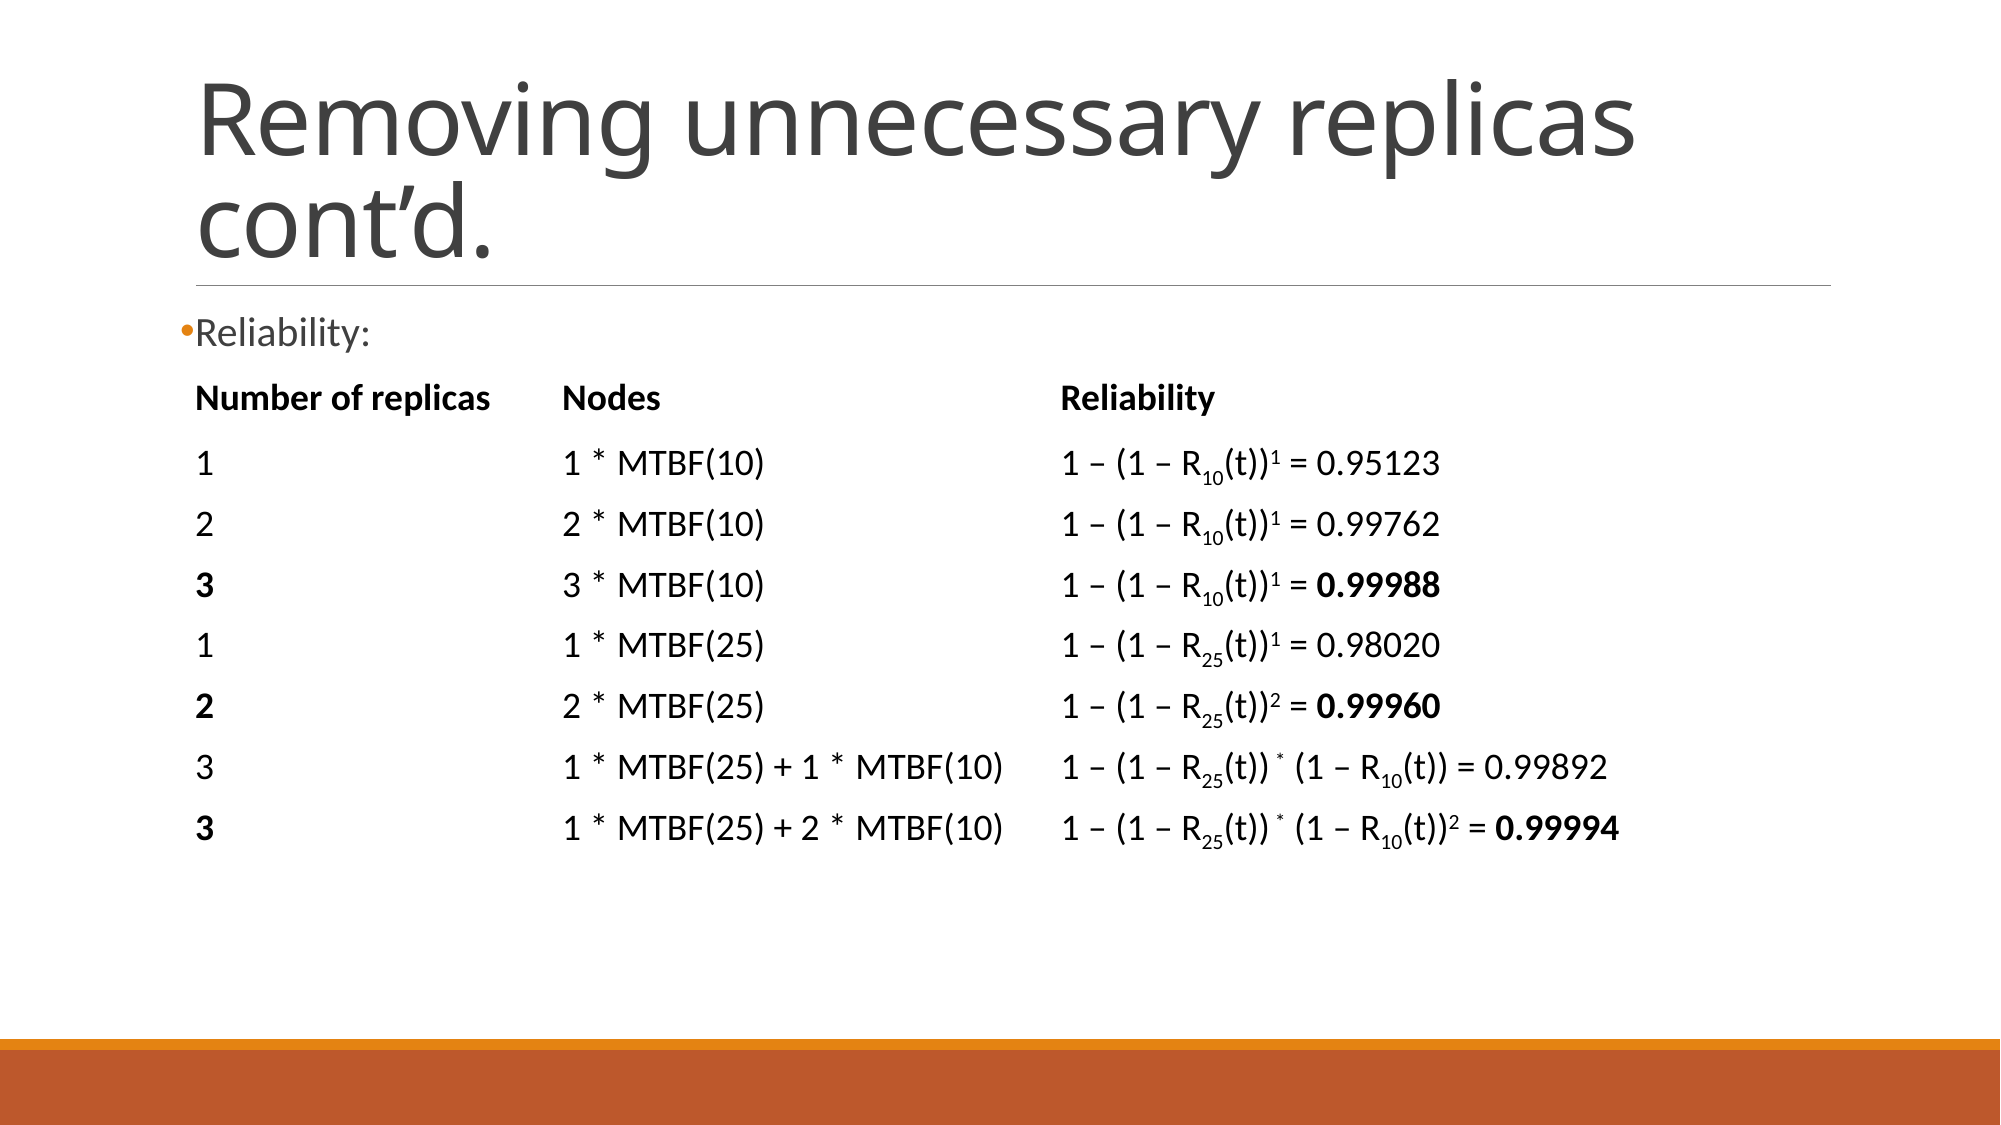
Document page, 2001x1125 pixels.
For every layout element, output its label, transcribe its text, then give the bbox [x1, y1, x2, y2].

table_header Reliability [1046, 375, 1770, 440]
list Reliability: [180, 302, 1830, 963]
table_header Number of replicas [180, 375, 547, 440]
table_cell 1 – (1 – R25(t)) * (1 – R10(t))2 = 0.99994 [1046, 805, 1770, 866]
table_cell 1 – (1 – R10(t))1 = 0.99988 [1046, 561, 1770, 622]
table_cell 1 [180, 440, 547, 501]
table_header Nodes [547, 375, 1046, 440]
table_cell 1 * MTBF(25) + 1 * MTBF(10) [547, 744, 1046, 805]
title Removing unnecessary replicas cont’d. [180, 47, 1830, 285]
table_cell 3 [180, 561, 547, 622]
table_cell 1 * MTBF(25) + 2 * MTBF(10) [547, 805, 1046, 866]
table_cell 3 [180, 805, 547, 866]
table_cell 2 [180, 683, 547, 744]
table_cell 1 – (1 – R10(t))1 = 0.95123 [1046, 440, 1770, 501]
table_cell 1 – (1 – R10(t))1 = 0.99762 [1046, 501, 1770, 561]
table_cell 2 * MTBF(10) [547, 501, 1046, 561]
table_cell 1 * MTBF(25) [547, 622, 1046, 683]
table_cell 1 – (1 – R25(t))1 = 0.98020 [1046, 622, 1770, 683]
table_cell 1 – (1 – R25(t)) * (1 – R10(t)) = 0.99892 [1046, 744, 1770, 805]
table_cell 3 [180, 744, 547, 805]
table_cell 1 [180, 622, 547, 683]
table_cell 2 * MTBF(25) [547, 683, 1046, 744]
table_cell 3 * MTBF(10) [547, 561, 1046, 622]
table_cell 2 [180, 501, 547, 561]
table_cell 1 – (1 – R25(t))2 = 0.99960 [1046, 683, 1770, 744]
table_cell 1 * MTBF(10) [547, 440, 1046, 501]
